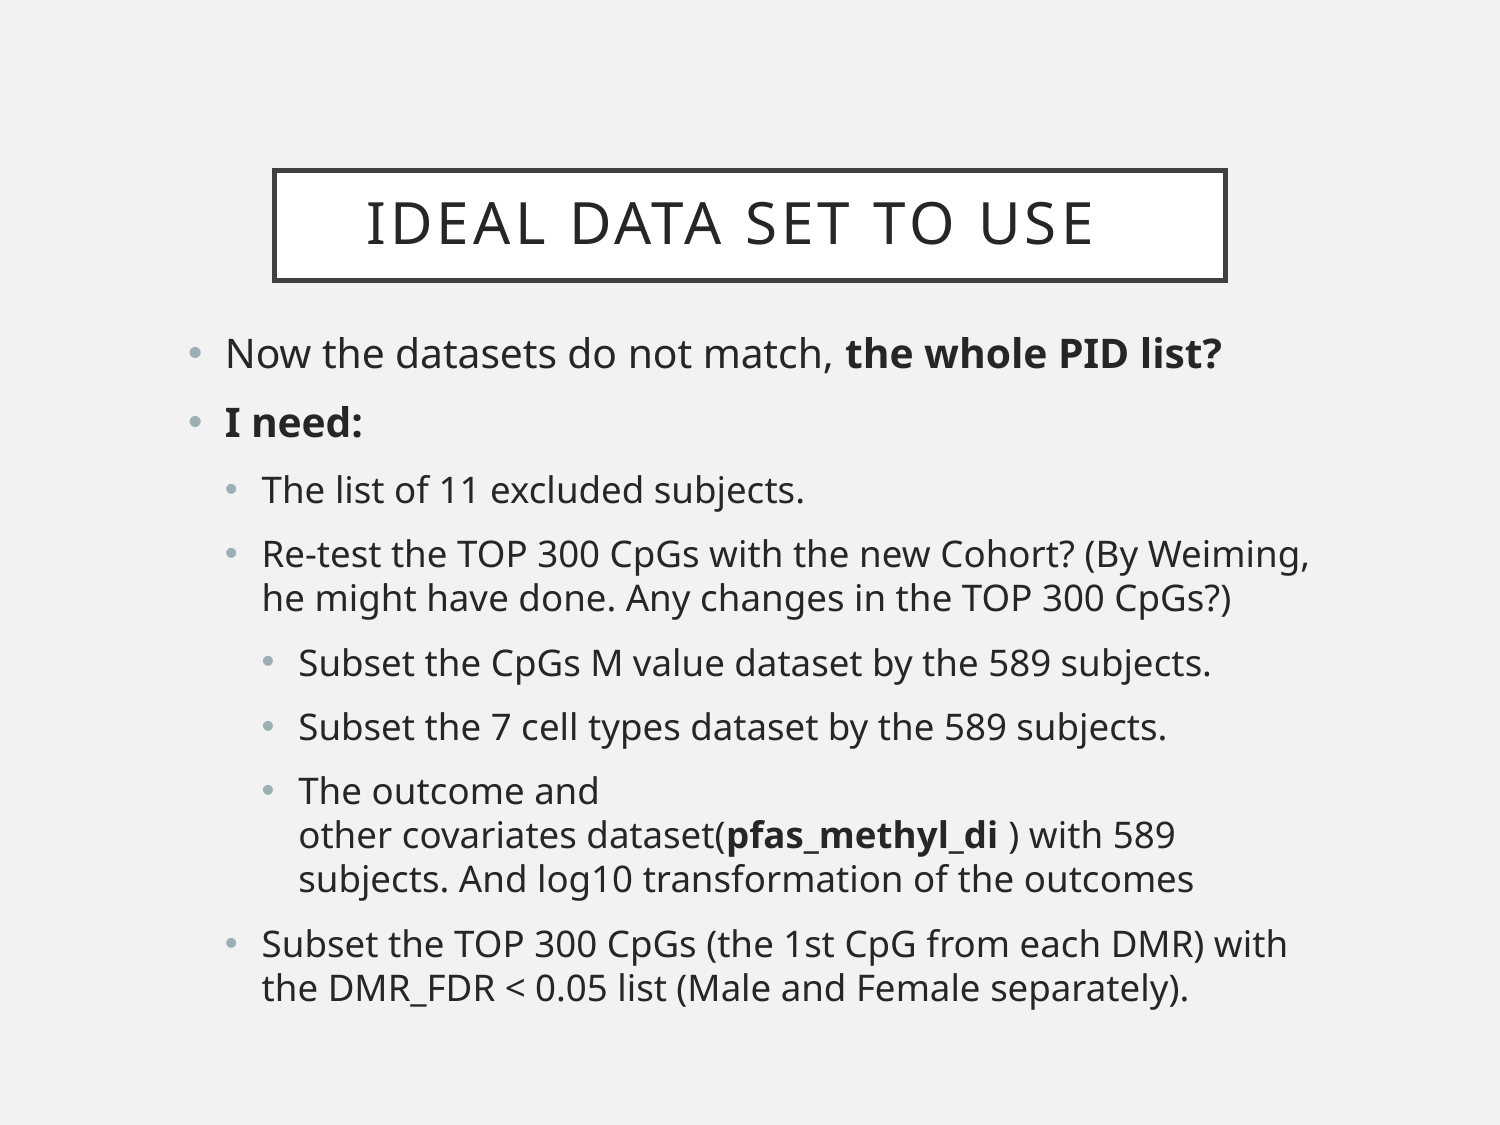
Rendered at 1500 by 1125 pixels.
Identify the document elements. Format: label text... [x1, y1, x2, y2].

list Now the datasets do not match, the whole PID list? I need: The list of 11 excluded subjects. Re-test the TOP 300 CpGs with the new Cohort? (By Weiming, he might have done. Any changes in the TOP 300 CpGs?) Subset the CpGs M value dataset by the 589 subjects. Subset the 7 cell types dataset by the 589 subjects. The outcome and other covariates dataset(pfas_methyl_di ) with 589 subjects. And log10 transformation of the outcomes Subset the TOP 300 CpGs (the 1st CpG from each DMR) with the DMR_FDR < 0.05 list (Male and Female separately). [176, 321, 1333, 1028]
title IDEAL Data set to use [272, 168, 1228, 283]
